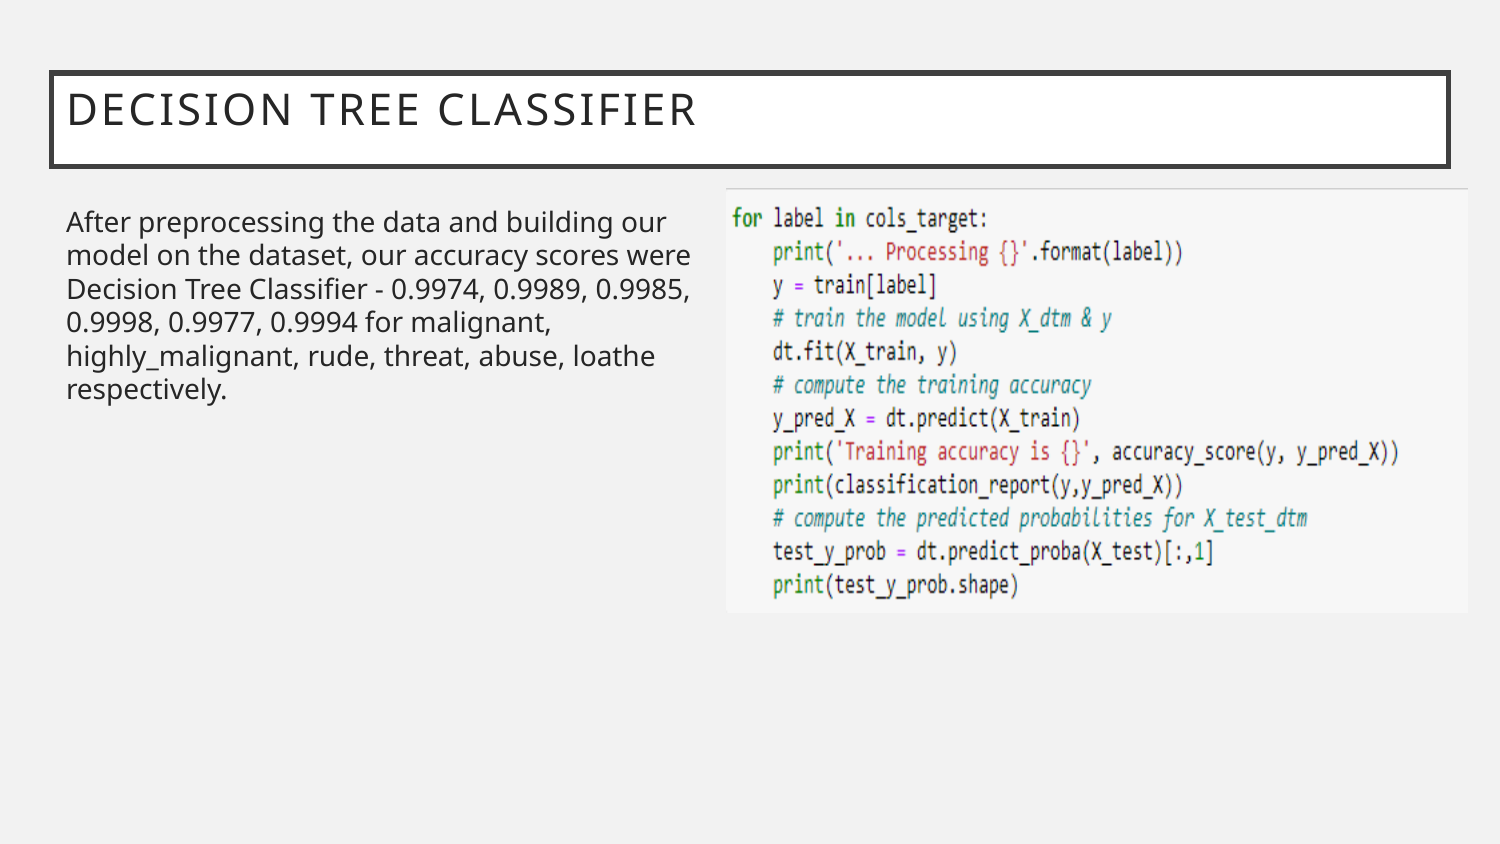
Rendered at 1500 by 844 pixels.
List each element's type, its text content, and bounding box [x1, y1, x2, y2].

list After preprocessing the data and building our model on the dataset, our accuracy scores were Decision Tree Classifier - 0.9974, 0.9989, 0.9985, 0.9998, 0.9977, 0.9994 for malignant, highly_malignant, rude, threat, abuse, loathe respectively. [51, 189, 750, 750]
picture [725, 188, 1468, 613]
title Decision Tree Classifier [49, 70, 1451, 169]
